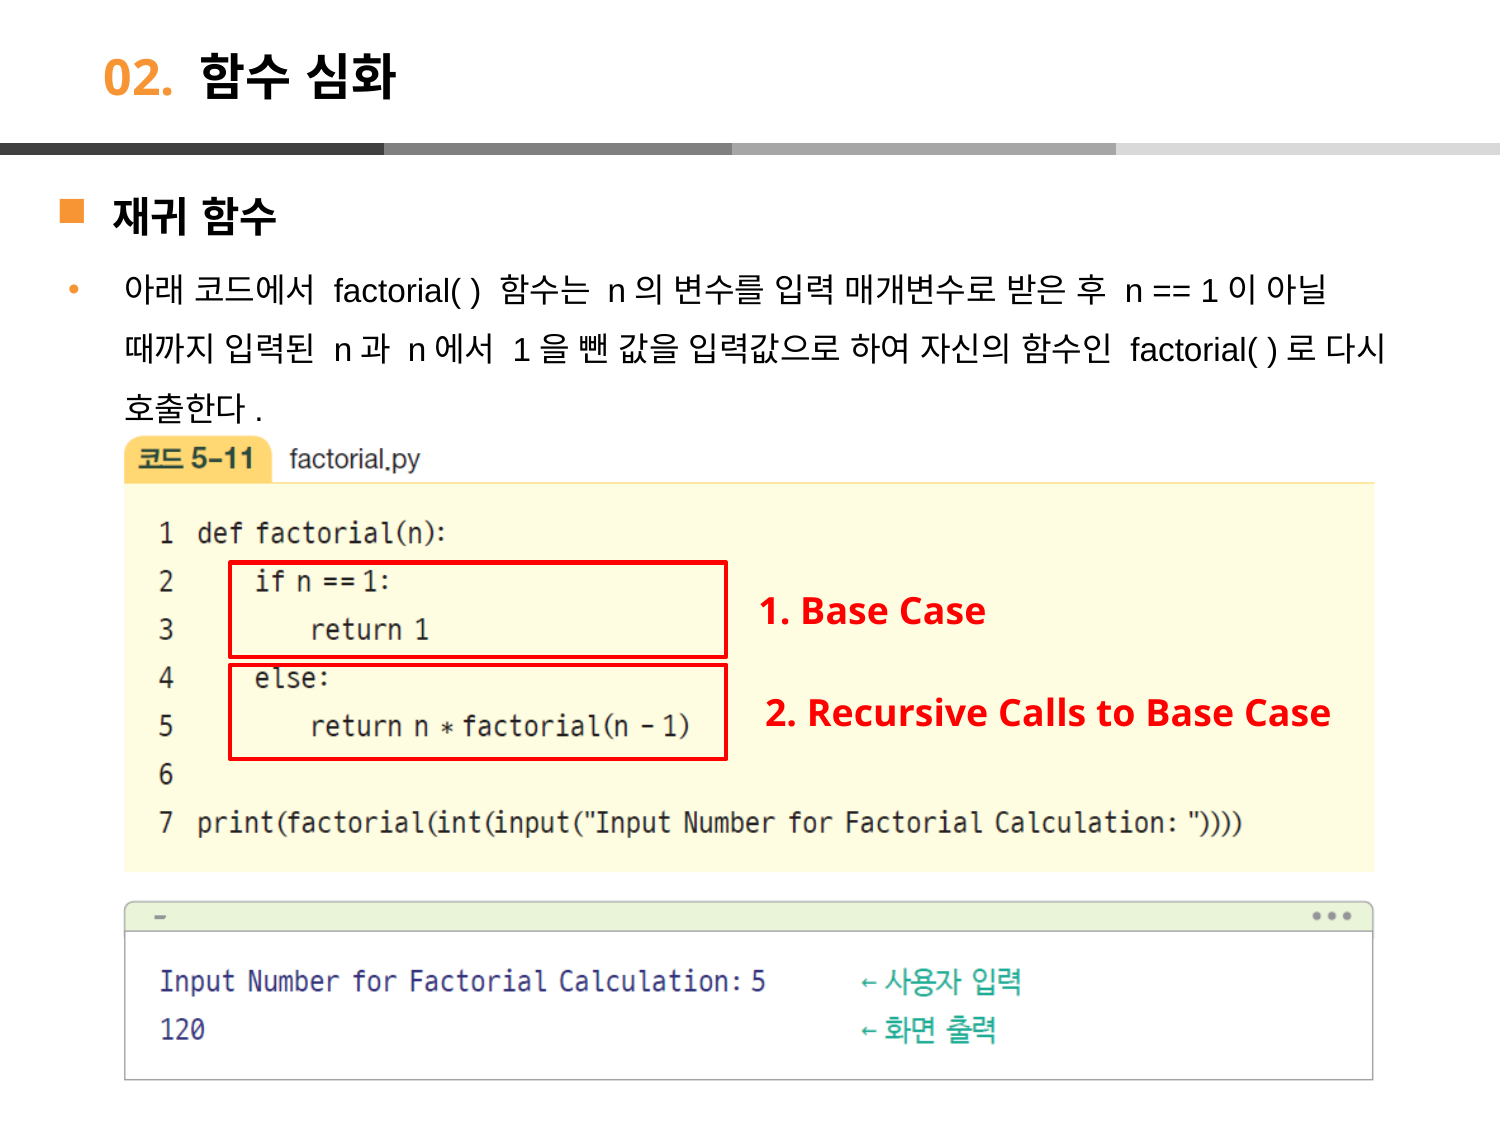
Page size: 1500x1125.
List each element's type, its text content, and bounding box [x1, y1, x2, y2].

list 재귀 함수 [41, 158, 1389, 254]
text_box 아래 코드에서 factorial( ) 함수는 n의 변수를 입력 매개변수로 받은 후 n == 1이 아닐 때까지 입력된 n과 n에서 1을 뺀 값을 입력값으로 하여 자신의 함수인 factorial( )로 다시 호출한다. [53, 241, 1424, 431]
picture [123, 433, 1377, 1083]
title 02. 함수 심화 [88, 30, 1211, 121]
